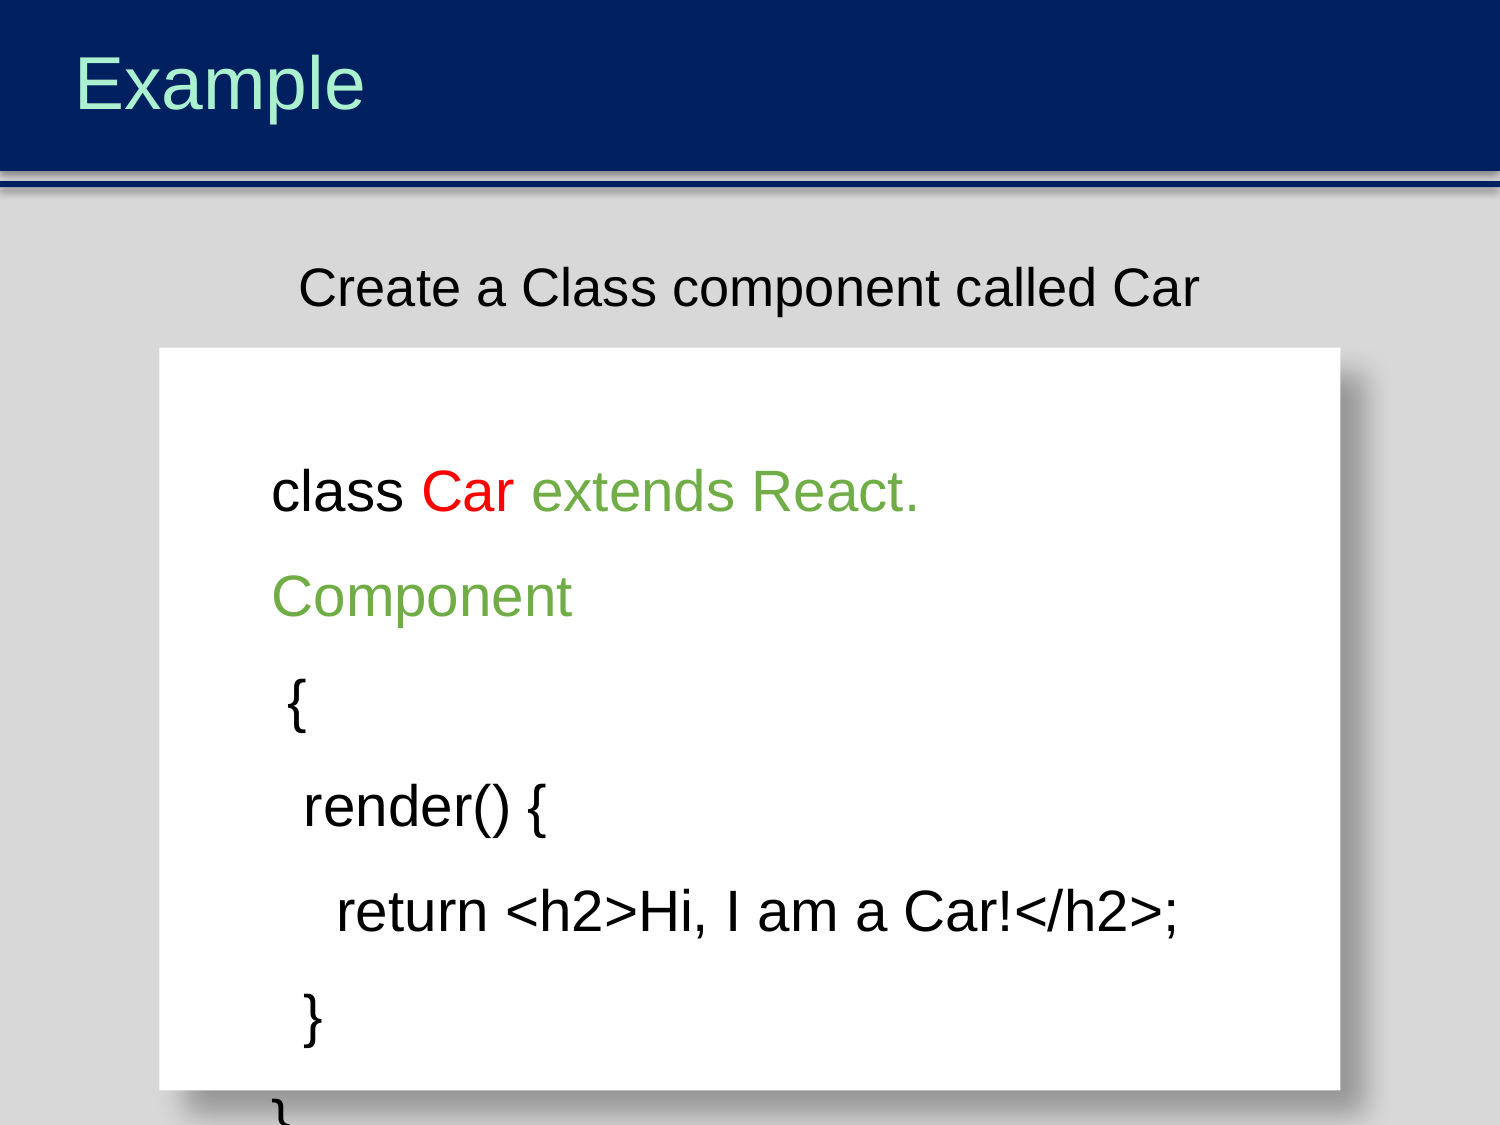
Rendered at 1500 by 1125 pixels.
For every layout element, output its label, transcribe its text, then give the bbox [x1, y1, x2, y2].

list Create a Class component called Car [46, 212, 1454, 348]
text_box [159, 347, 1341, 1091]
title Example [59, 0, 1500, 171]
text_box class Car extends React. Component { render() { return <h2>Hi, I am a Car!</h2>; } } [256, 410, 1244, 1125]
